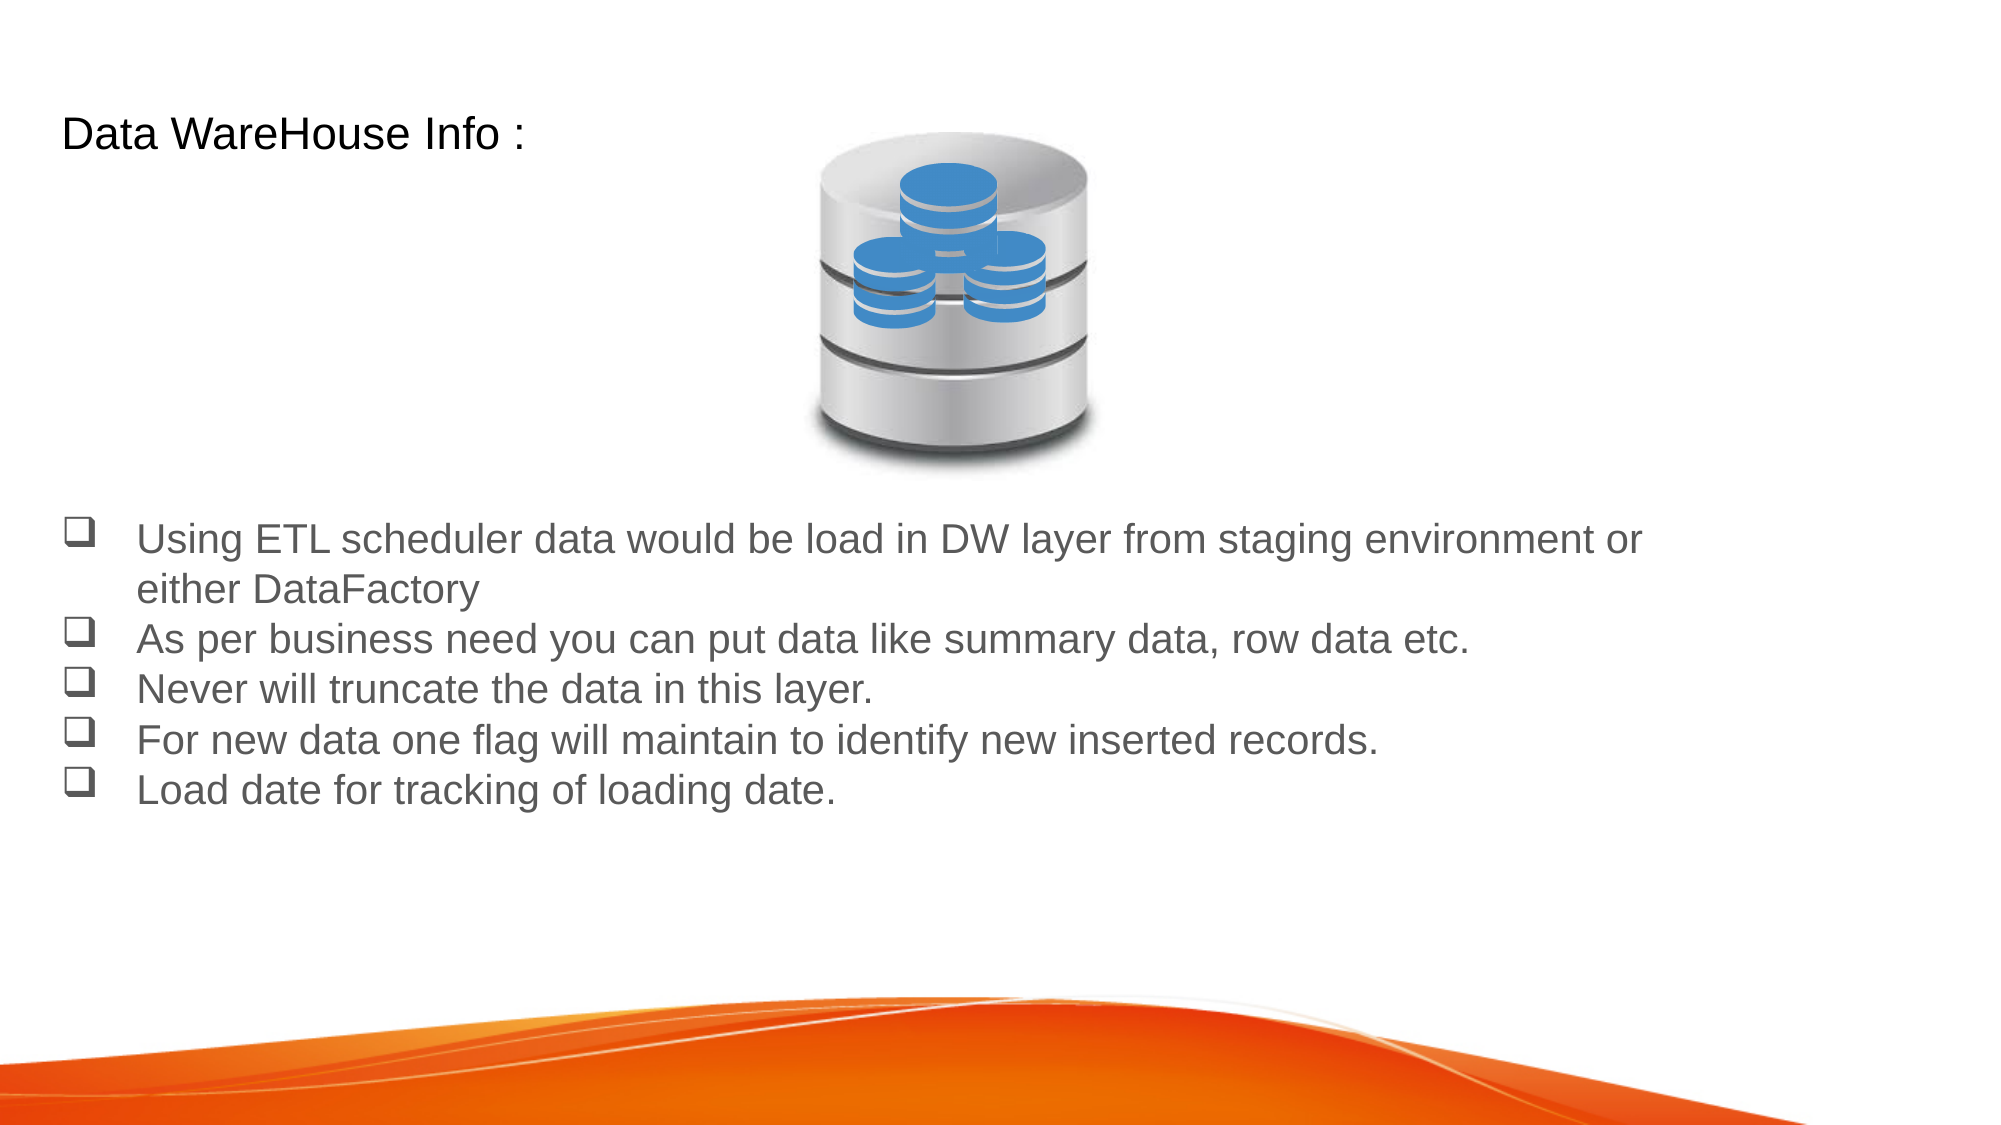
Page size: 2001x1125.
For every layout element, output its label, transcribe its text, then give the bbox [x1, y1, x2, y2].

title Data WareHouse Info : [46, 41, 1897, 182]
text_box Using ETL scheduler data would be load in DW layer from staging environment or either DataFactory As per business need you can put data like summary data, row data etc. Never will truncate the data in this layer. For new data one flag will maintain to identify new inserted records. Load date for tracking of loading date. [46, 504, 1734, 820]
picture [0, 0, 2000, 1125]
